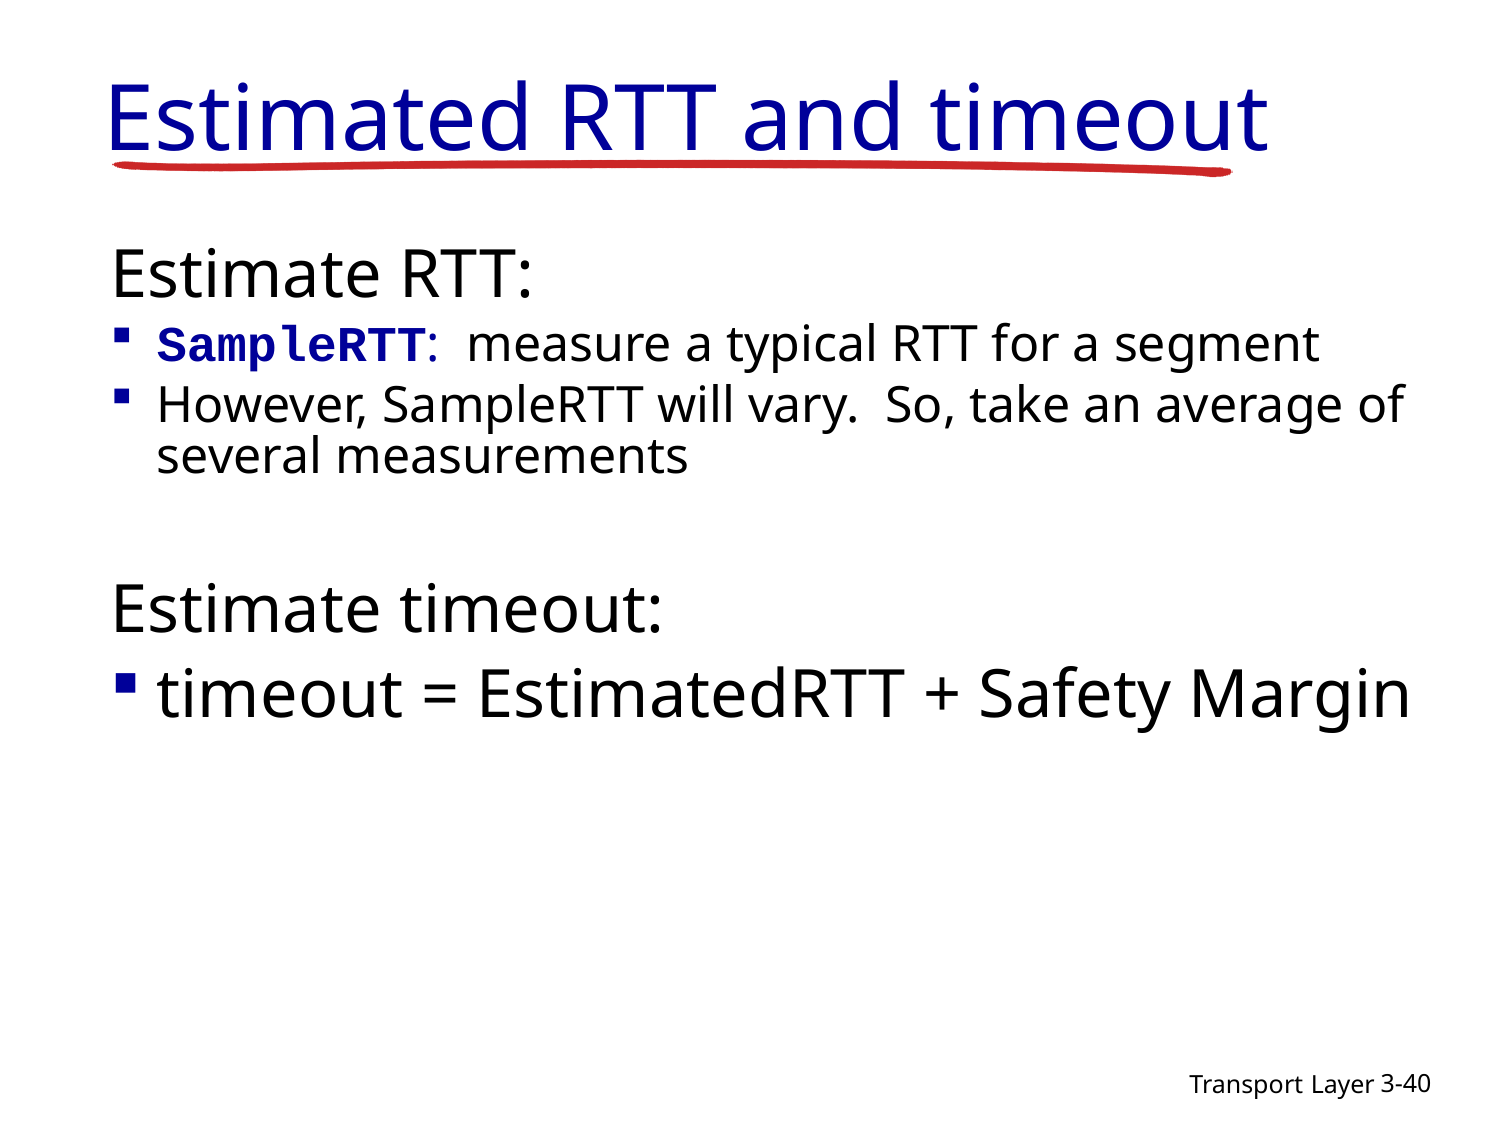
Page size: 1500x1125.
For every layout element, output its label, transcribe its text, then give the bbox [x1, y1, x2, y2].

slide_number 3-40 [1365, 1060, 1477, 1106]
footer Transport Layer [914, 1057, 1390, 1105]
picture [107, 155, 1246, 183]
title Estimated RTT and timeout [89, 38, 1364, 190]
list Estimate RTT: SampleRTT: measure a typical RTT for a segment However, SampleRTT will vary. So, take an average of several measurements Estimate timeout: timeout = EstimatedRTT + Safety Margin [95, 235, 1435, 999]
